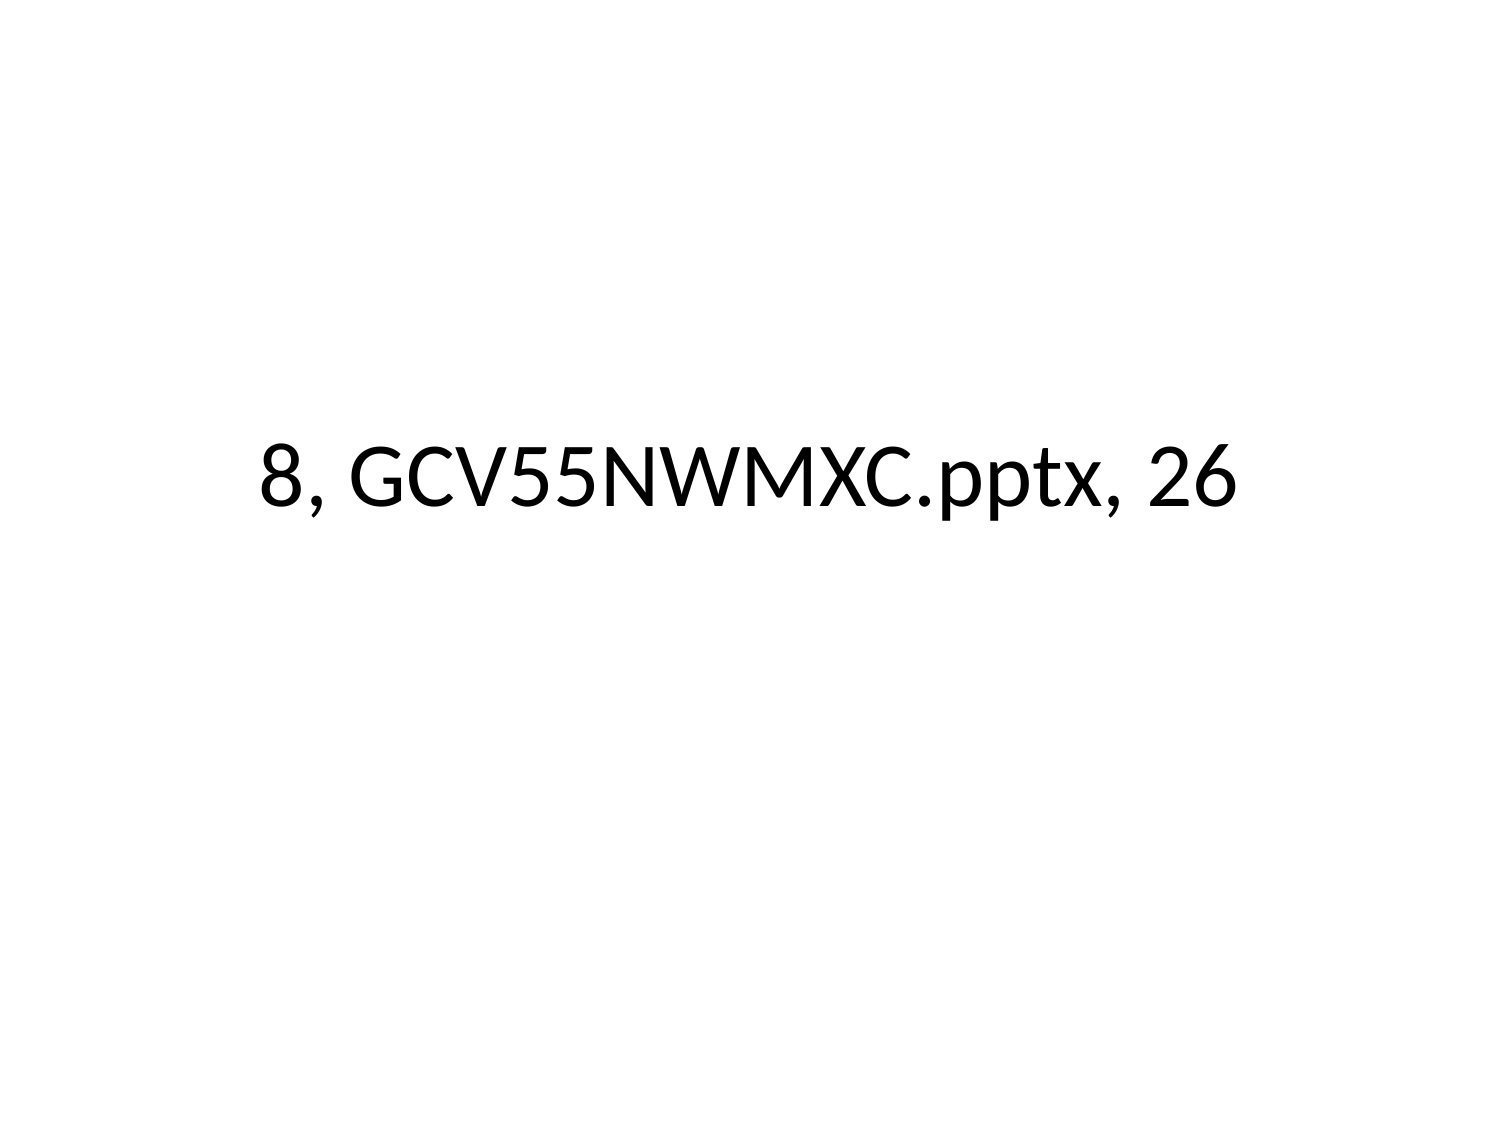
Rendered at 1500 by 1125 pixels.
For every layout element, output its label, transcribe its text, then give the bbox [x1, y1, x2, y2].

title 8, GCV55NWMXC.pptx, 26 [112, 349, 1388, 591]
